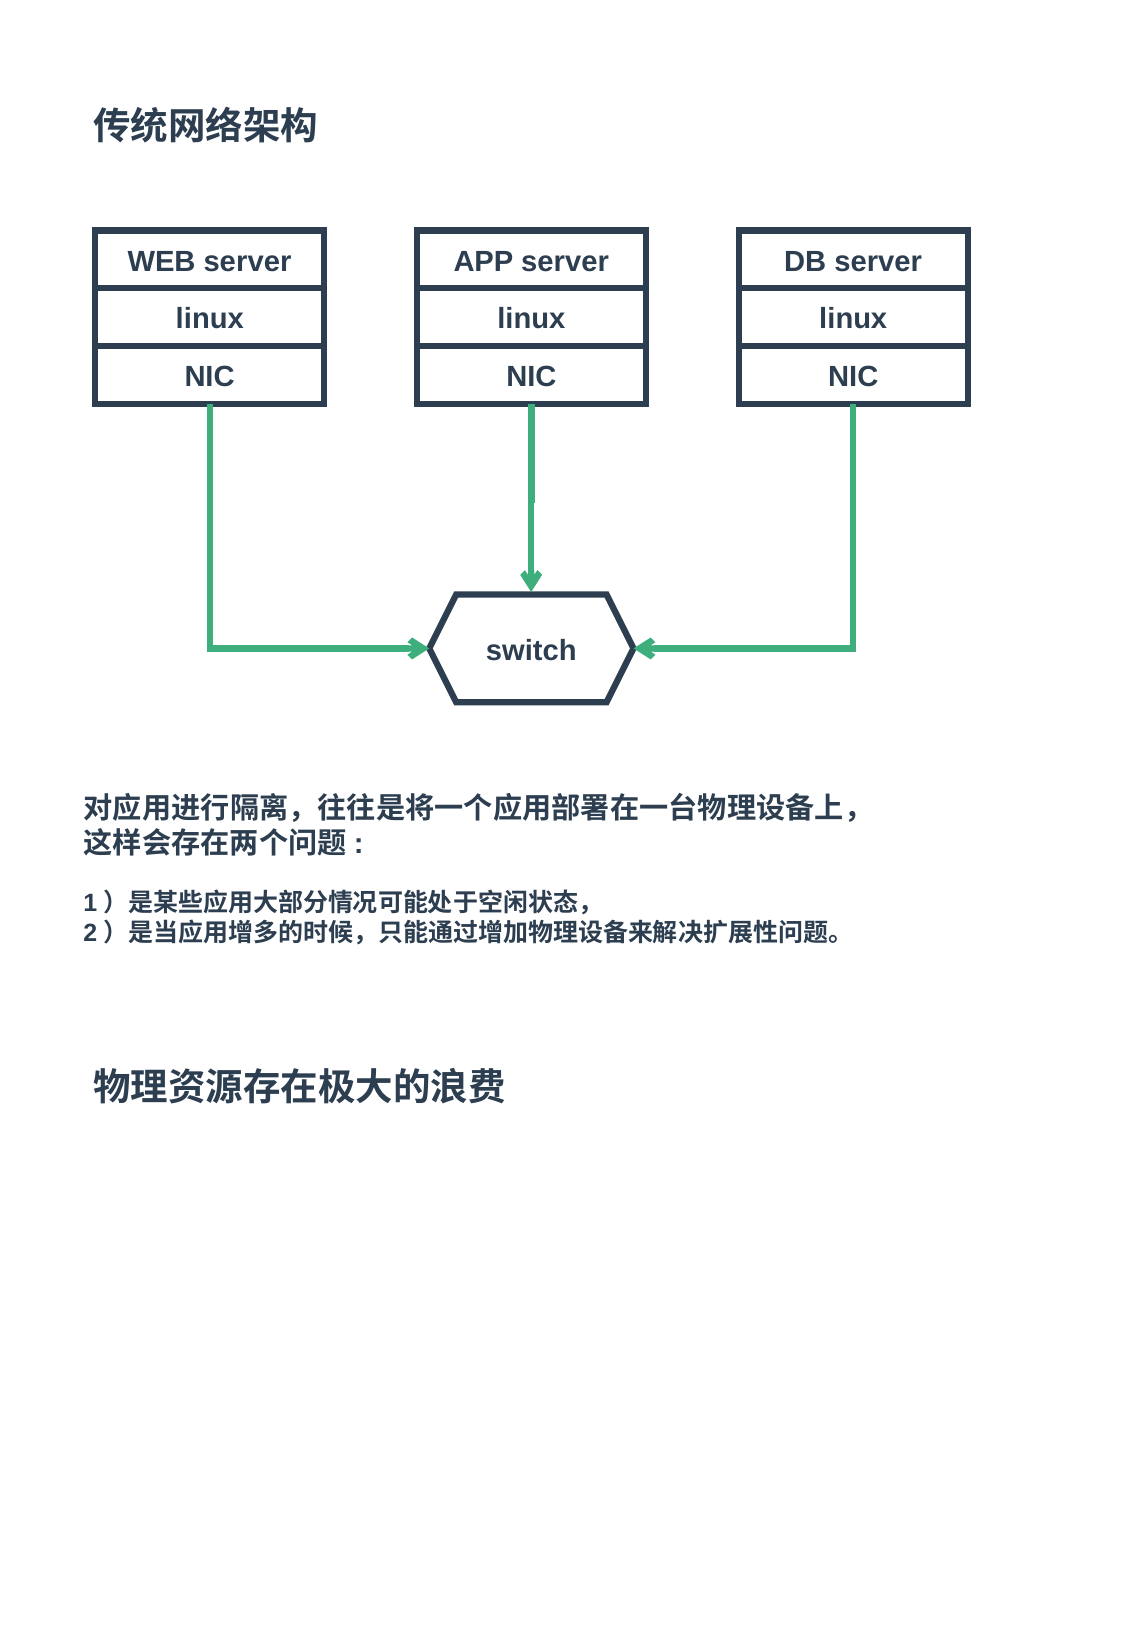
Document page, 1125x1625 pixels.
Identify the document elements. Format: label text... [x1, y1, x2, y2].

text_box 物理资源存在极大的浪费 [78, 1055, 854, 1116]
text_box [738, 230, 968, 405]
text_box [416, 230, 646, 405]
text_box switch [428, 593, 635, 704]
text_box 传统网络架构 [78, 94, 496, 155]
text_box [621, 416, 866, 636]
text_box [197, 416, 442, 636]
text_box 1）是某些应用大部分情况可能处于空闲状态， 2）是当应用增多的时候，只能通过增加物理设备来解决扩展性问题。 [68, 878, 1043, 954]
text_box 对应用进行隔离，往往是将一个应用部署在一台物理设备上， 这样会存在两个问题: [68, 782, 889, 867]
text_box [95, 230, 325, 405]
